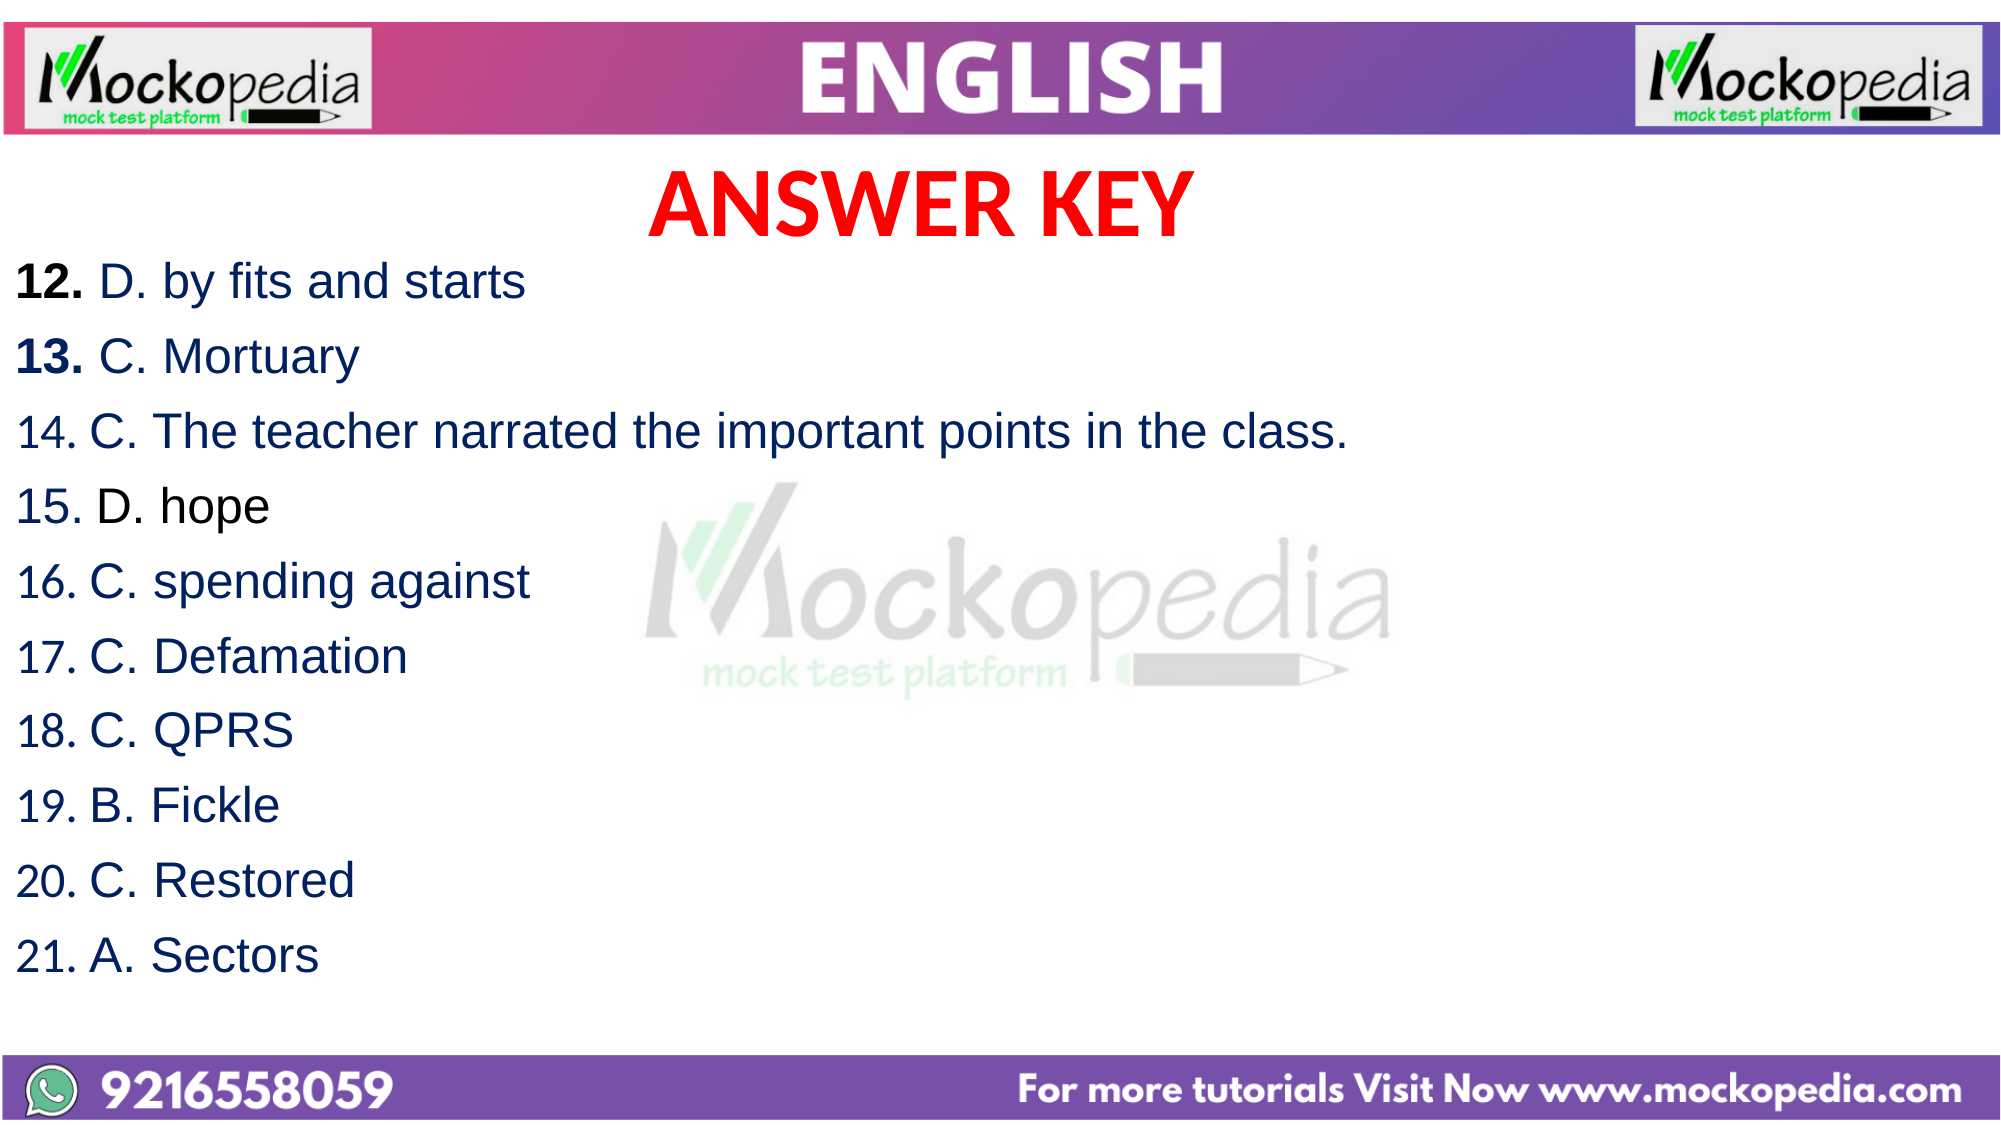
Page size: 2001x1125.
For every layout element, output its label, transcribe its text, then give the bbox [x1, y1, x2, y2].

list 12. D. by fits and starts 13. C. Mortuary 14. C. The teacher narrated the important points in the class. 15. D. hope 16. C. spending against 17. C. Defamation 18. C. QPRS 19. B. Fickle 20. C. Restored 21. A. Sectors [0, 248, 2000, 1125]
text_box ANSWER KEY [33, 128, 1978, 264]
picture [0, 0, 2001, 1125]
